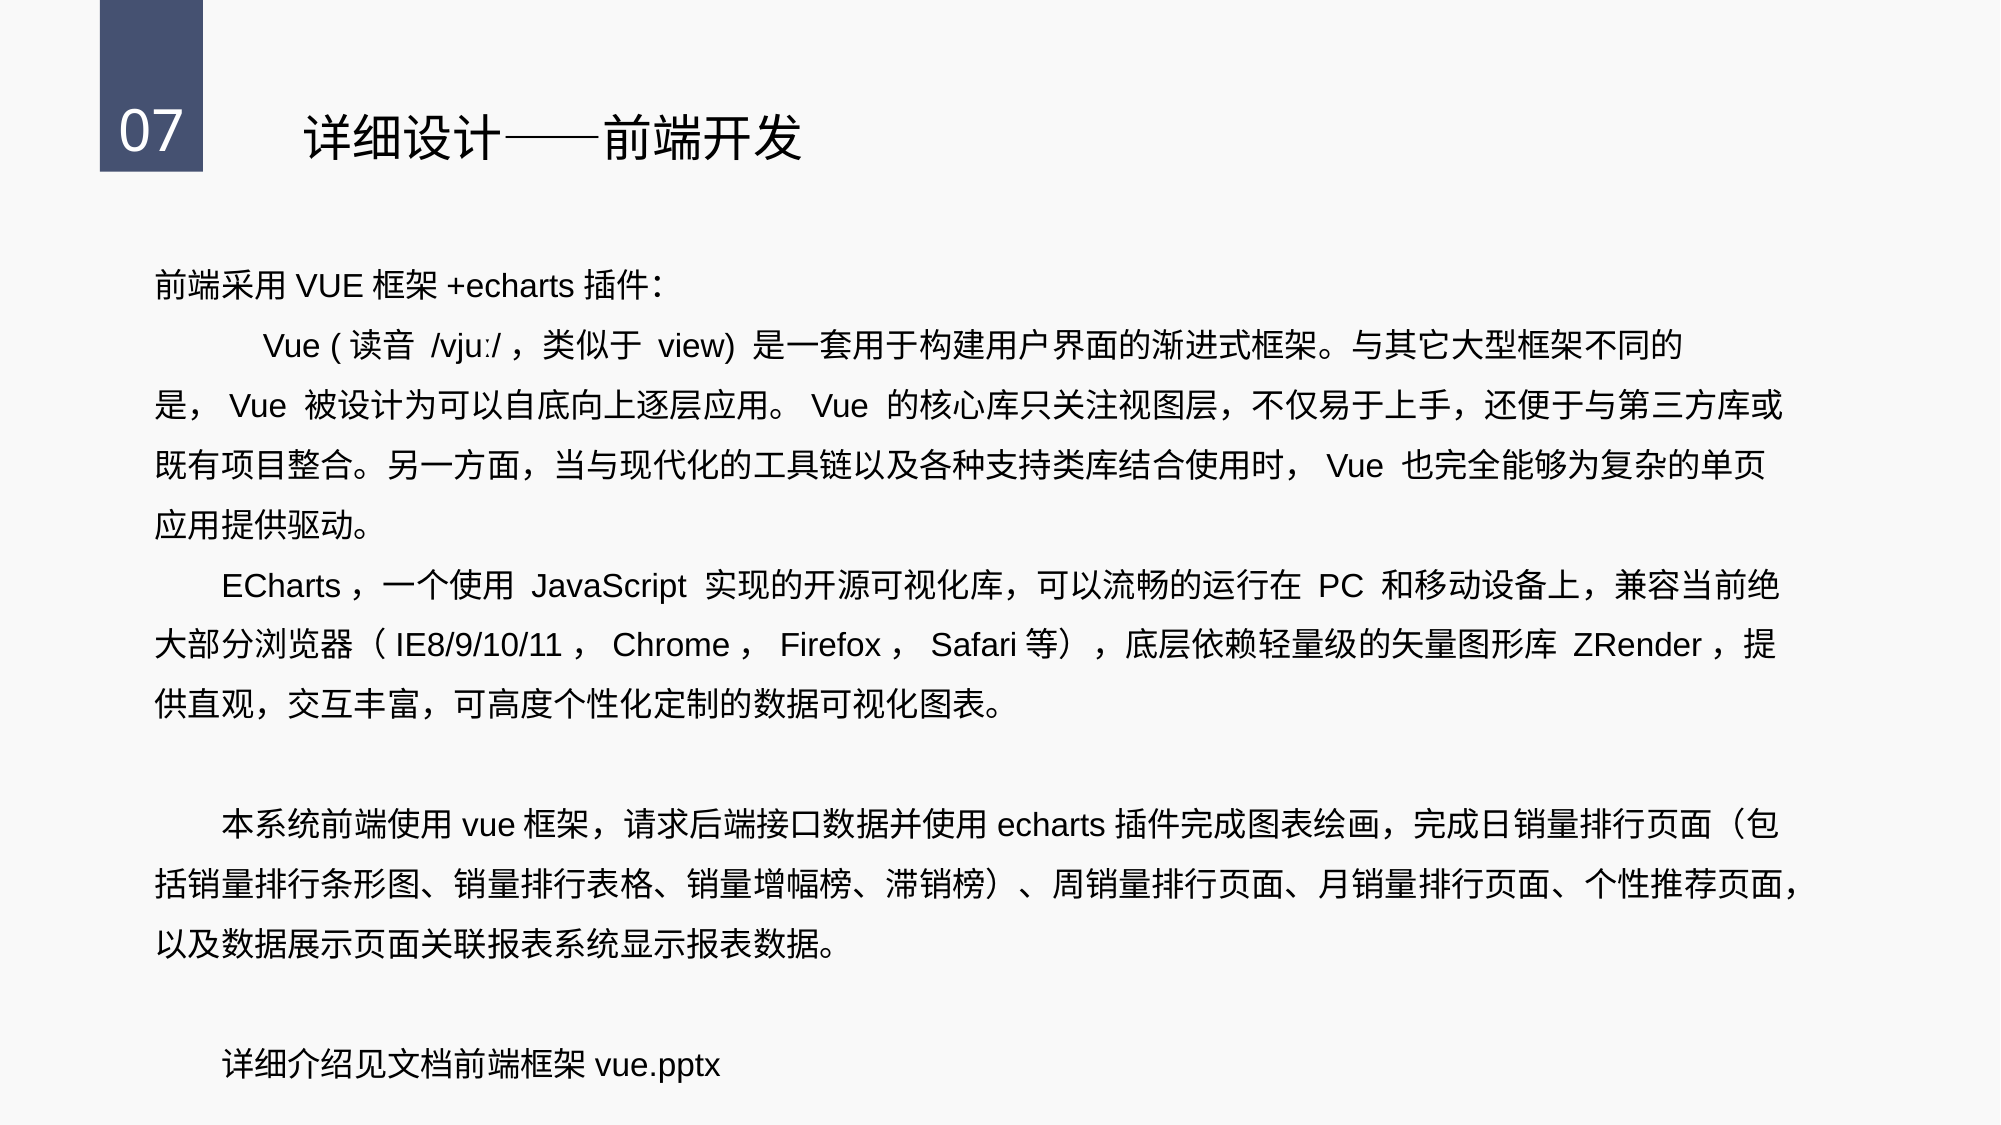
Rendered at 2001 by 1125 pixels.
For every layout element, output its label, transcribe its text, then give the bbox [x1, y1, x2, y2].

text_box 前端采用VUE框架+echarts插件： Vue (读音 /vjuː/，类似于 view) 是一套用于构建用户界面的渐进式框架。与其它大型框架不同的是，Vue 被设计为可以自底向上逐层应用。Vue 的核心库只关注视图层，不仅易于上手，还便于与第三方库或既有项目整合。另一方面，当与现代化的工具链以及各种支持类库结合使用时，Vue 也完全能够为复杂的单页应用提供驱动。 ECharts，一个使用 JavaScript 实现的开源可视化库，可以流畅的运行在 PC 和移动设备上，兼容当前绝大部分浏览器（IE8/9/10/11，Chrome，Firefox，Safari等），底层依赖轻量级的矢量图形库 ZRender，提供直观，交互丰富，可高度个性化定制的数据可视化图表。 本系统前端使用vue框架，请求后端接口数据并使用echarts插件完成图表绘画，完成日销量排行页面（包括销量排行条形图、销量排行表格、销量增幅榜、滞销榜）、周销量排行页面、月销量排行页面、个性推荐页面，以及数据展示页面关联报表系统显示报表数据。 详细介绍见文档前端框架vue.pptx [139, 236, 1805, 1090]
text_box 07 [99, 85, 203, 172]
text_box 详细设计——前端开发 [288, 99, 818, 174]
text_box [99, 0, 204, 173]
